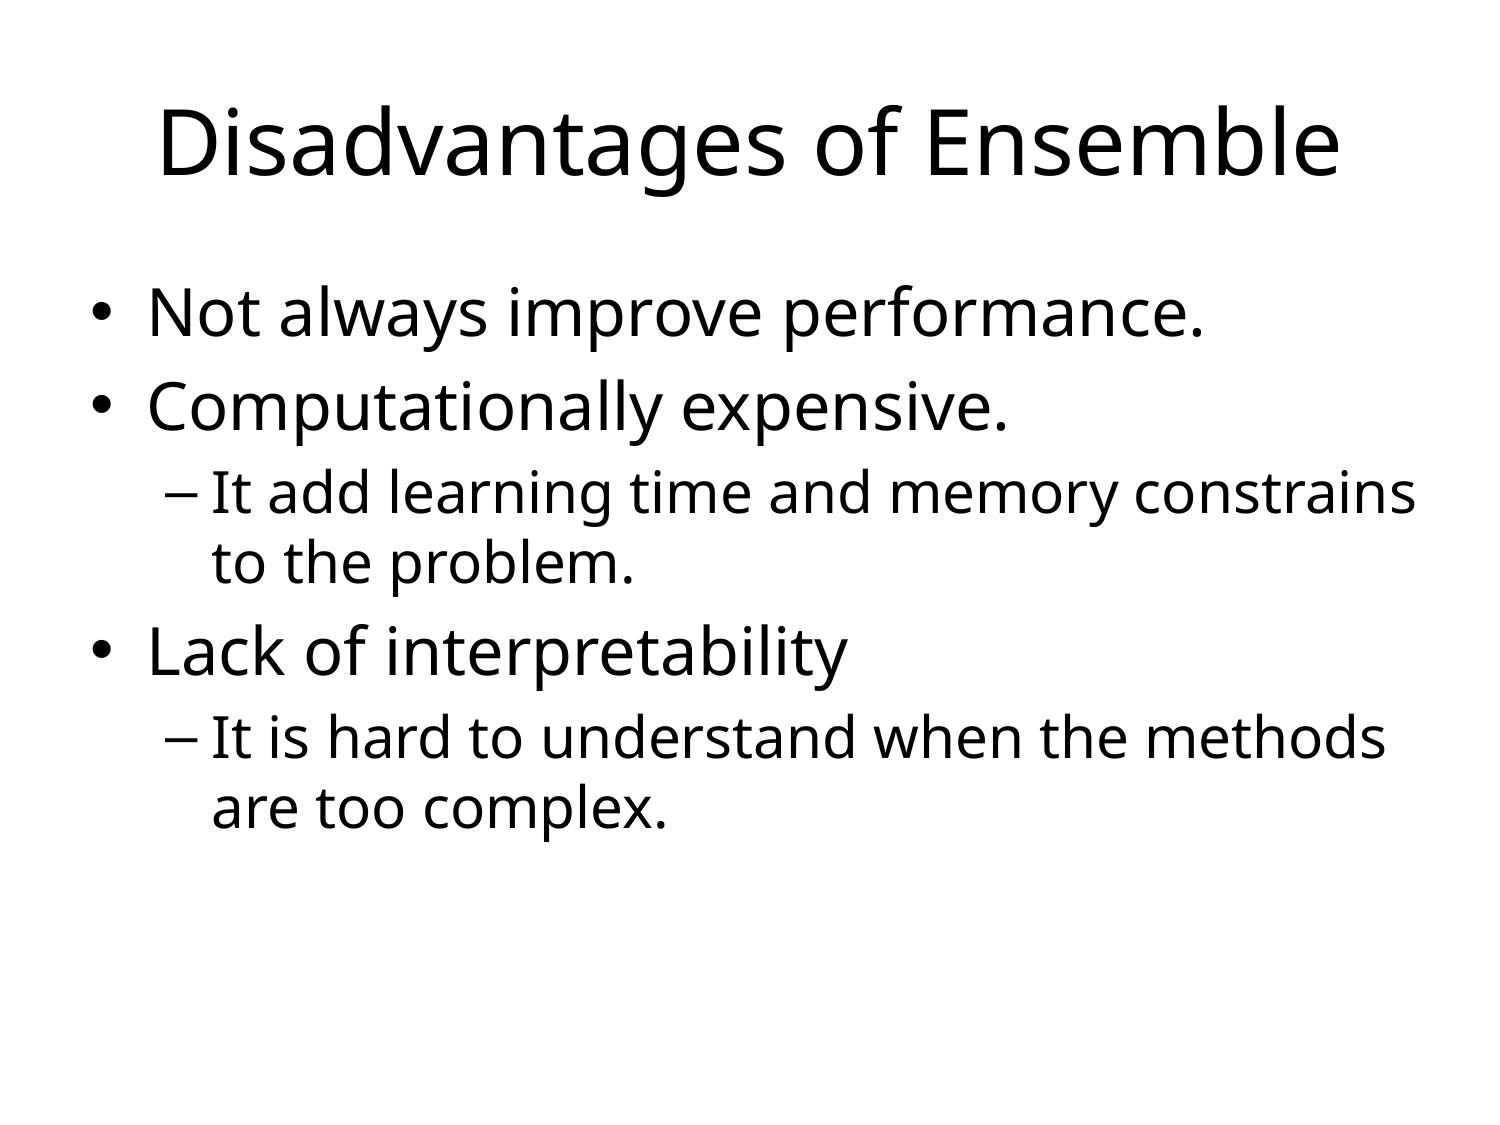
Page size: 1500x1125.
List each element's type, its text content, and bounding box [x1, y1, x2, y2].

title Disadvantages of Ensemble [75, 45, 1425, 233]
list Not always improve performance. Computationally expensive. It add learning time and memory constrains to the problem. Lack of interpretability It is hard to understand when the methods are too complex. [75, 262, 1471, 1094]
